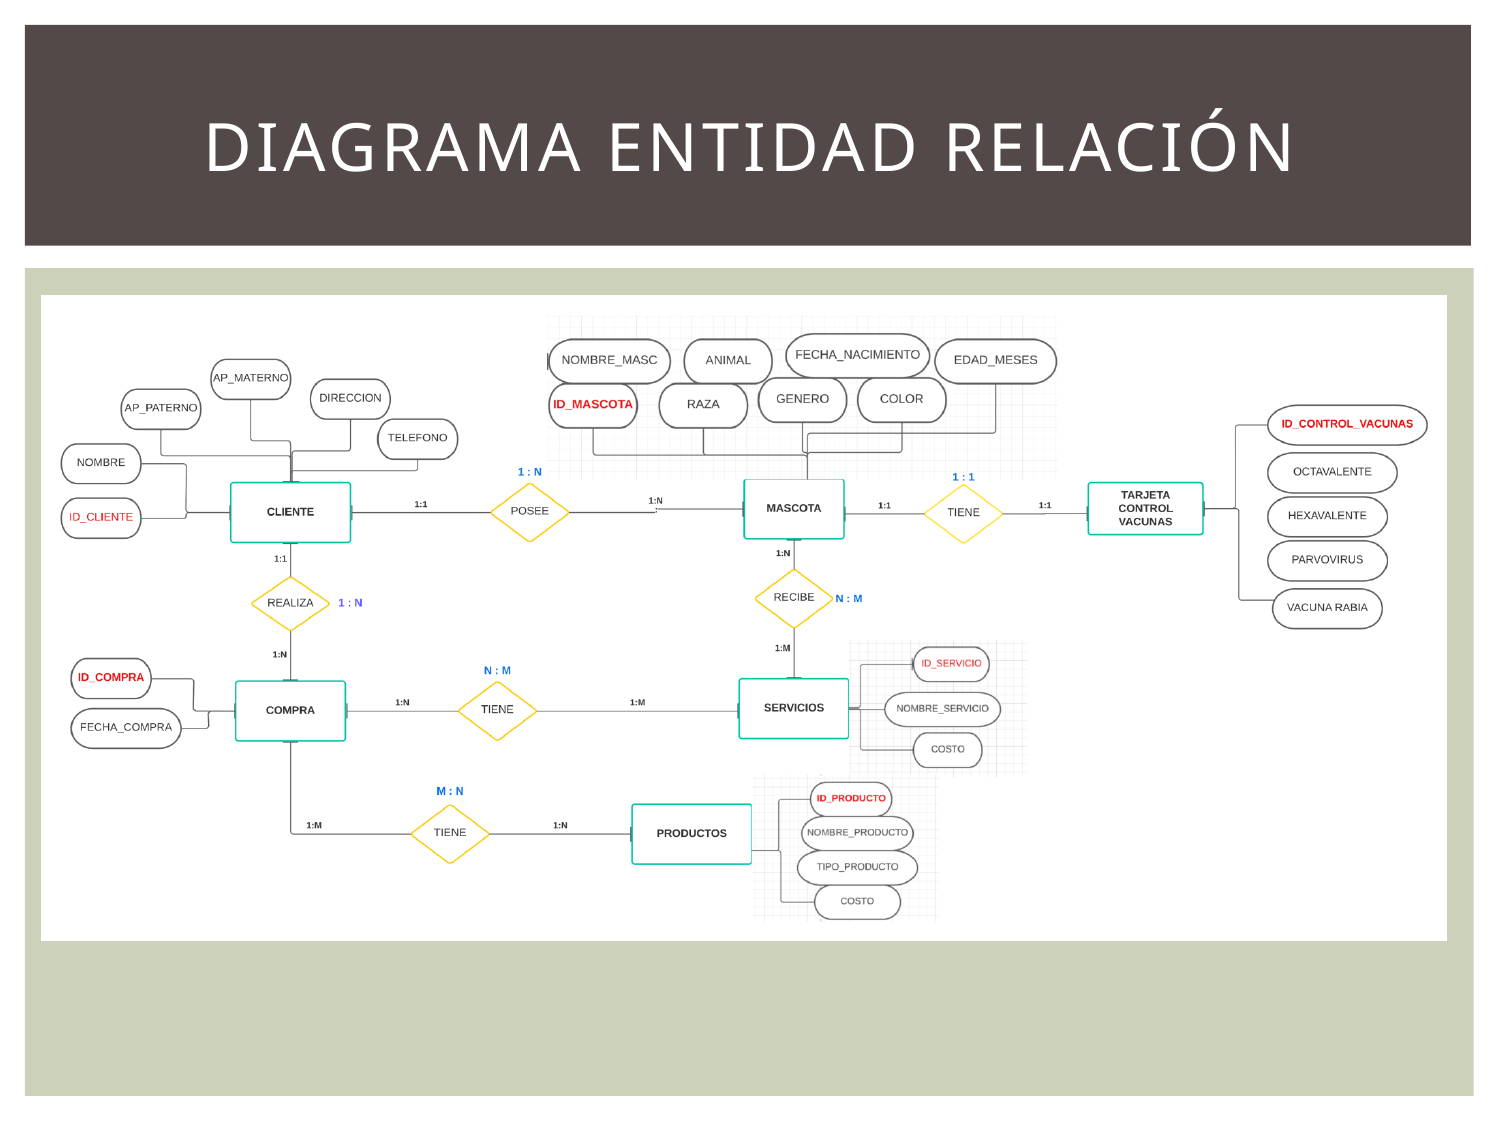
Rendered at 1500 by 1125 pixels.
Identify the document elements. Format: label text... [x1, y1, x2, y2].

title Diagrama entidad relación [62, 58, 1438, 232]
picture [40, 295, 1448, 942]
